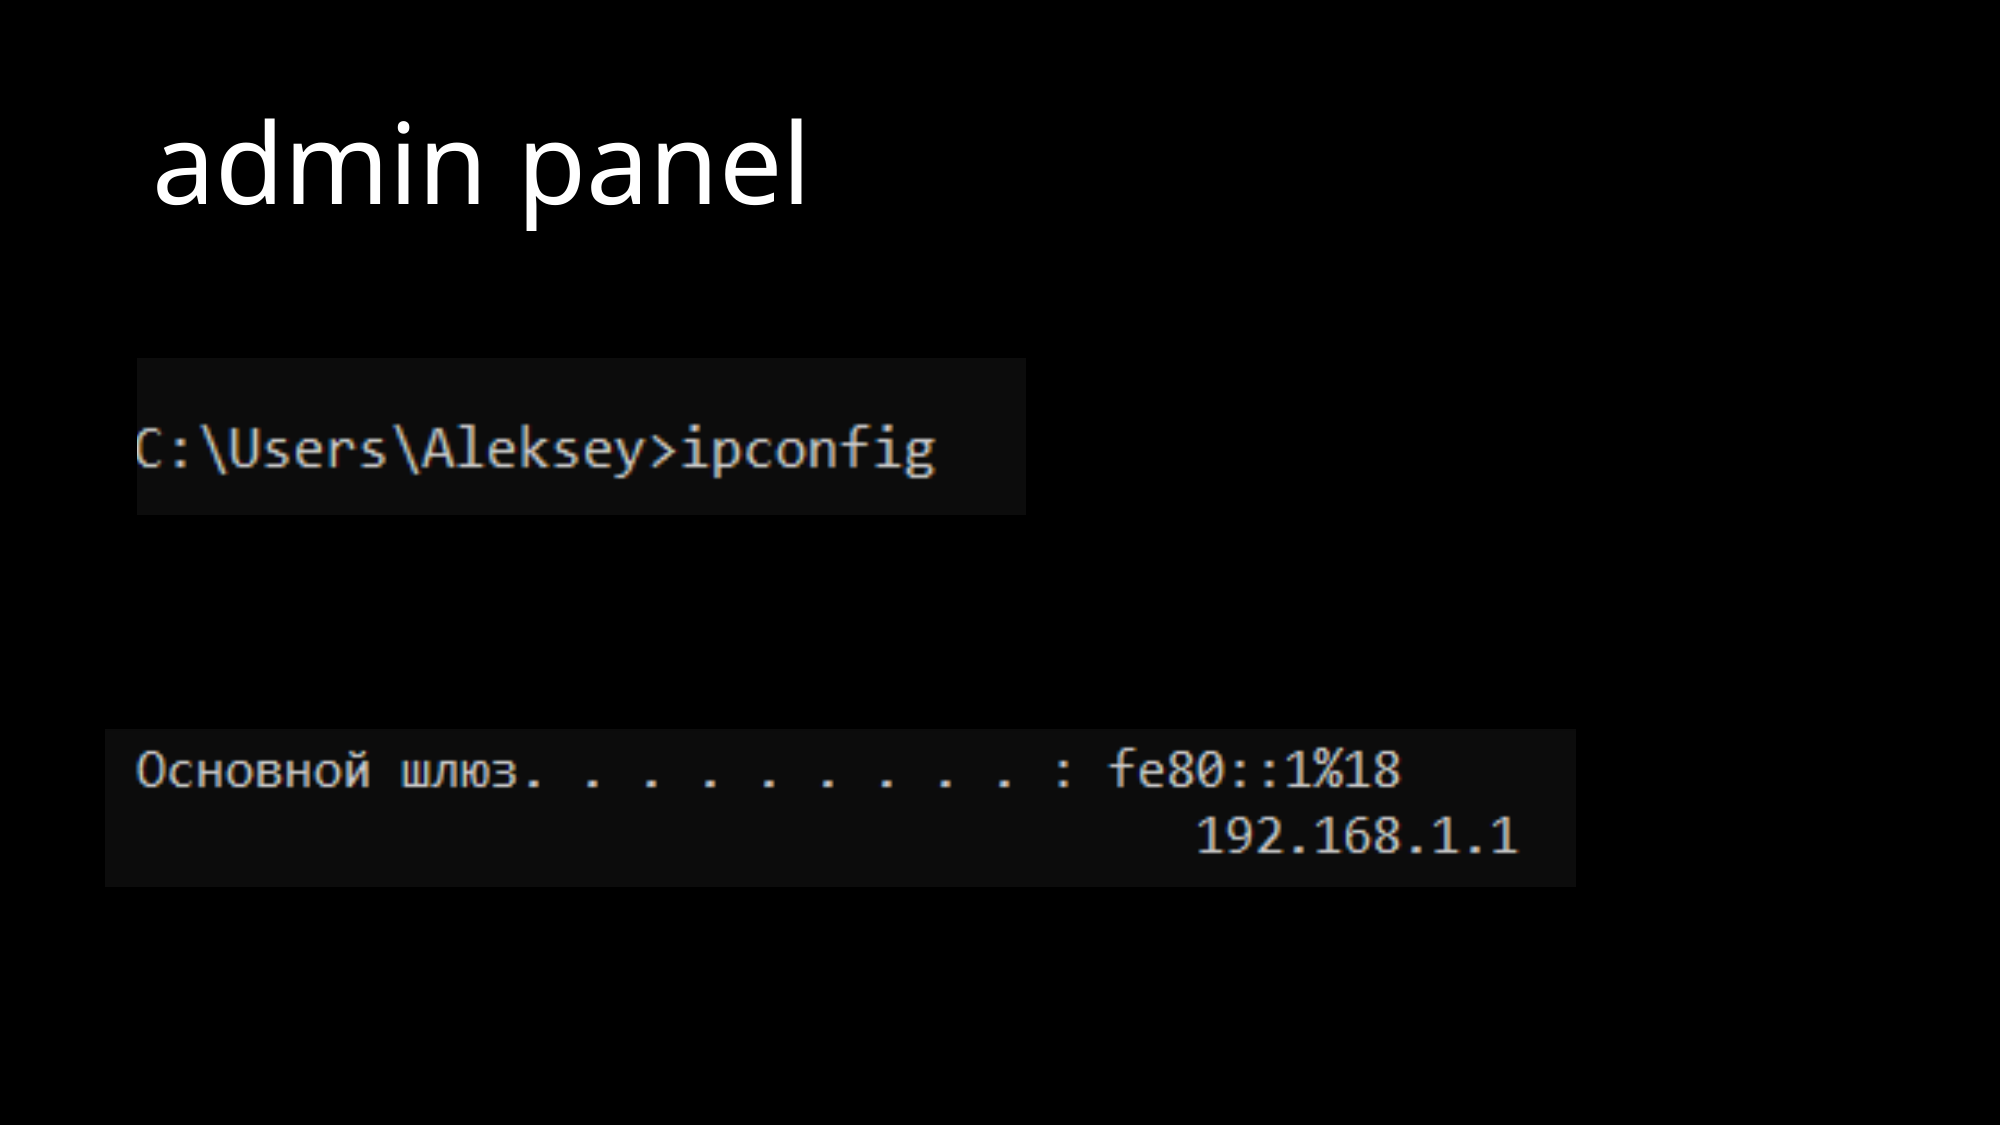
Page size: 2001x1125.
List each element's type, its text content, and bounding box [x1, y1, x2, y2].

title admin panel [137, 59, 1863, 278]
picture [137, 358, 1026, 515]
picture [104, 729, 1576, 887]
